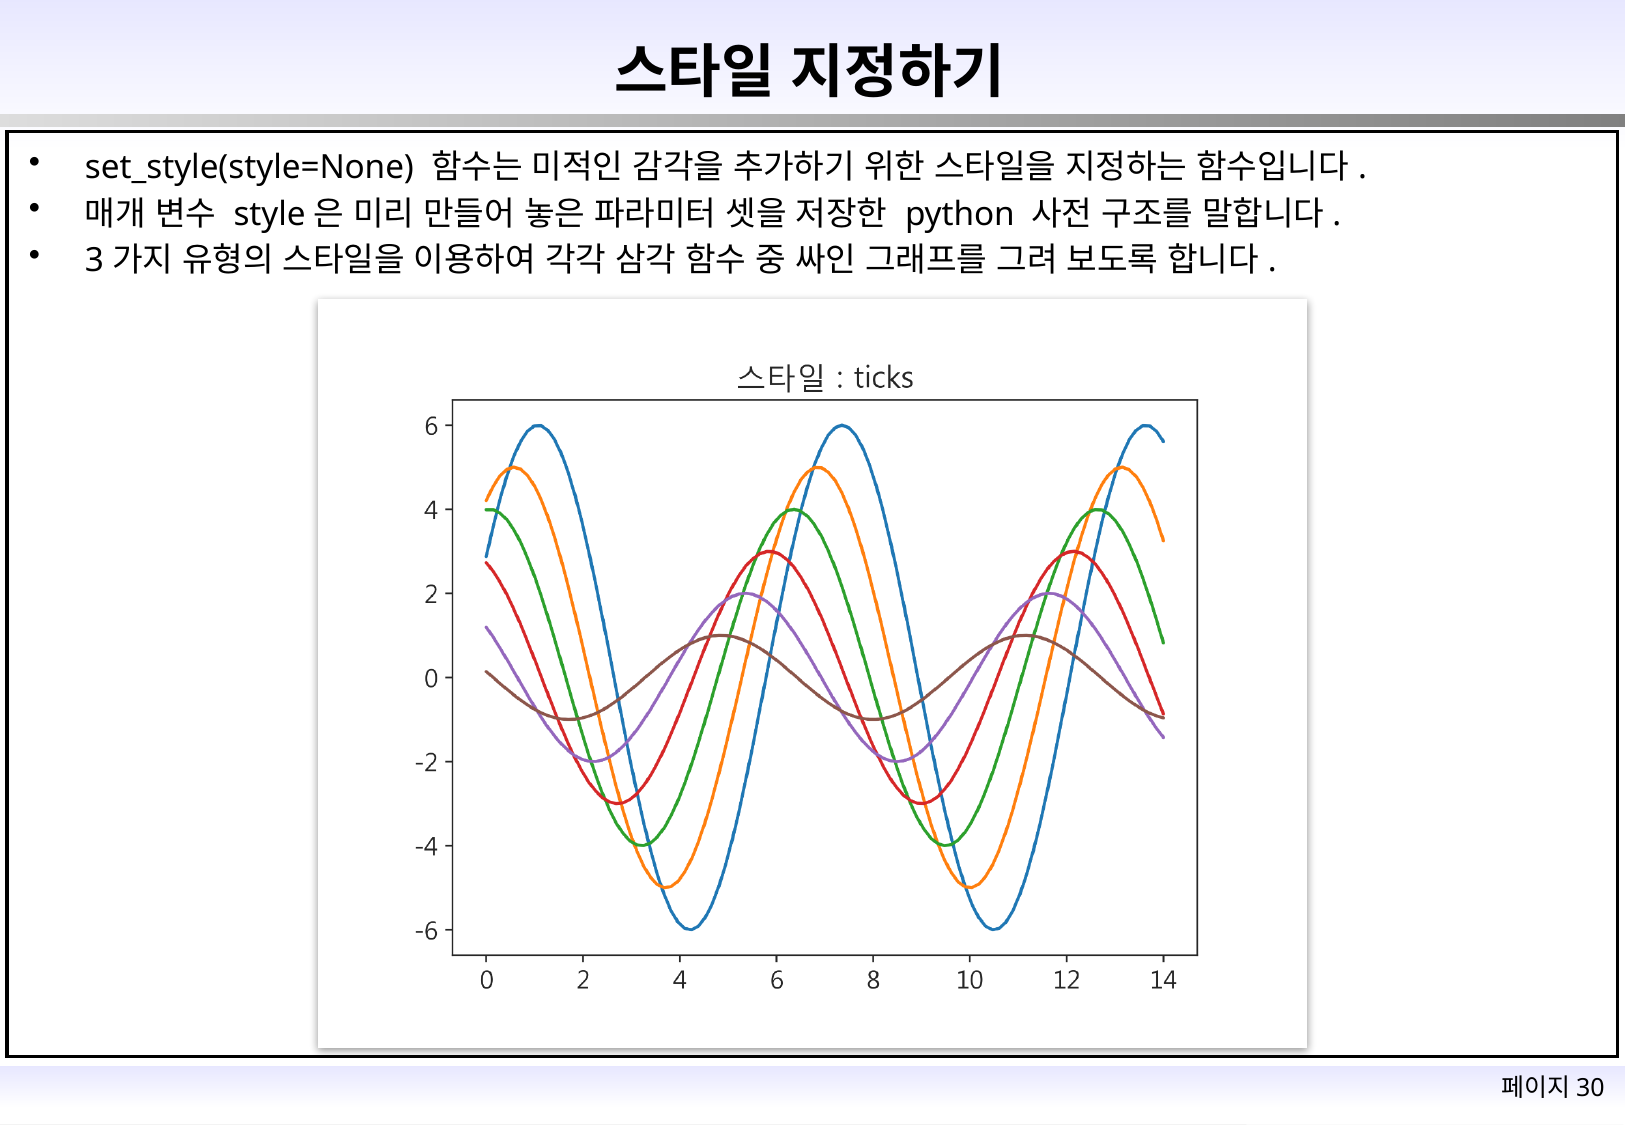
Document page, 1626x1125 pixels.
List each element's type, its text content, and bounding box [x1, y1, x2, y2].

title 스타일 지정하기 [207, 24, 1412, 113]
list set_style(style=None) 함수는 미적인 감각을 추가하기 위한 스타일을 지정하는 함수입니다. 매개 변수 style은 미리 만들어 놓은 파라미터 셋을 저장한 python 사전 구조를 말합니다. 3가지 유형의 스타일을 이용하여 각각 삼각 함수 중 싸인 그래프를 그려 보도록 합니다. [13, 137, 1625, 791]
picture [332, 313, 1293, 1034]
